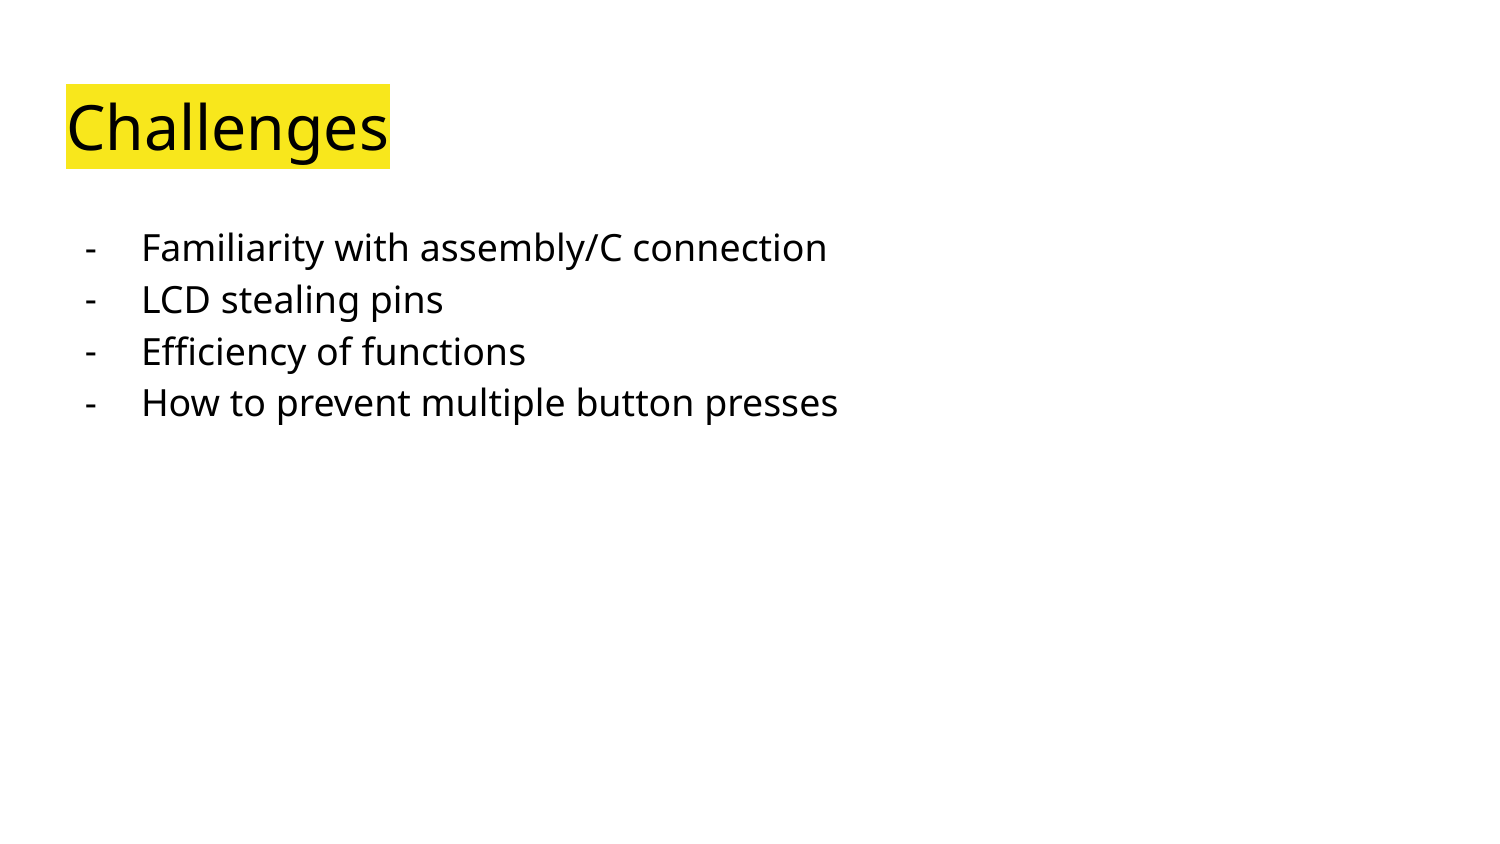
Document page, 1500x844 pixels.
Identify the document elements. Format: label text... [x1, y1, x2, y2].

title Challenges [51, 72, 1449, 167]
list Familiarity with assembly/C connection LCD stealing pins Efficiency of functions How to prevent multiple button presses [51, 202, 1449, 750]
